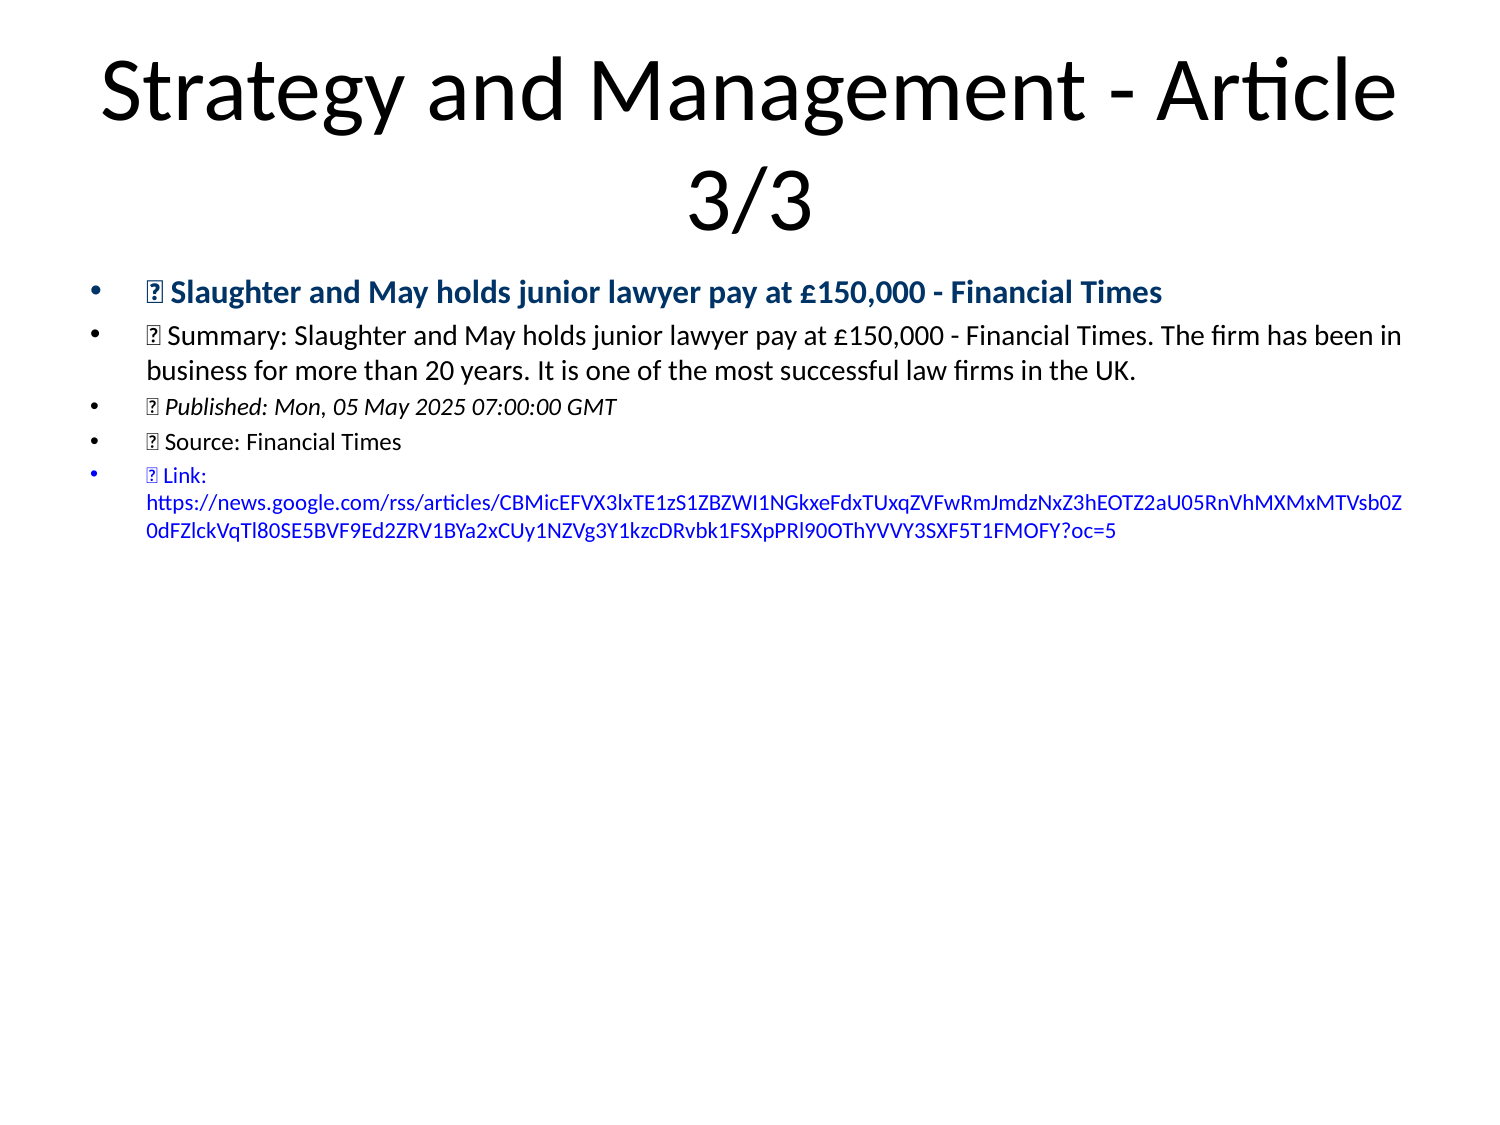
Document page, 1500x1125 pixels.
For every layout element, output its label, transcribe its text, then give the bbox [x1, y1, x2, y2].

title Strategy and Management - Article 3/3 [75, 45, 1425, 233]
list 📰 Slaughter and May holds junior lawyer pay at £150,000 - Financial Times 📝 Summary: Slaughter and May holds junior lawyer pay at £150,000 - Financial Times. The firm has been in business for more than 20 years. It is one of the most successful law firms in the UK. 📅 Published: Mon, 05 May 2025 07:00:00 GMT 📰 Source: Financial Times 🔗 Link: https://news.google.com/rss/articles/CBMicEFVX3lxTE1zS1ZBZWI1NGkxeFdxTUxqZVFwRmJmdzNxZ3hEOTZ2aU05RnVhMXMxMTVsb0Z0dFZlckVqTl80SE5BVF9Ed2ZRV1BYa2xCUy1NZVg3Y1kzcDRvbk1FSXpPRl90OThYVVY3SXF5T1FMOFY?oc=5 [75, 262, 1425, 1005]
